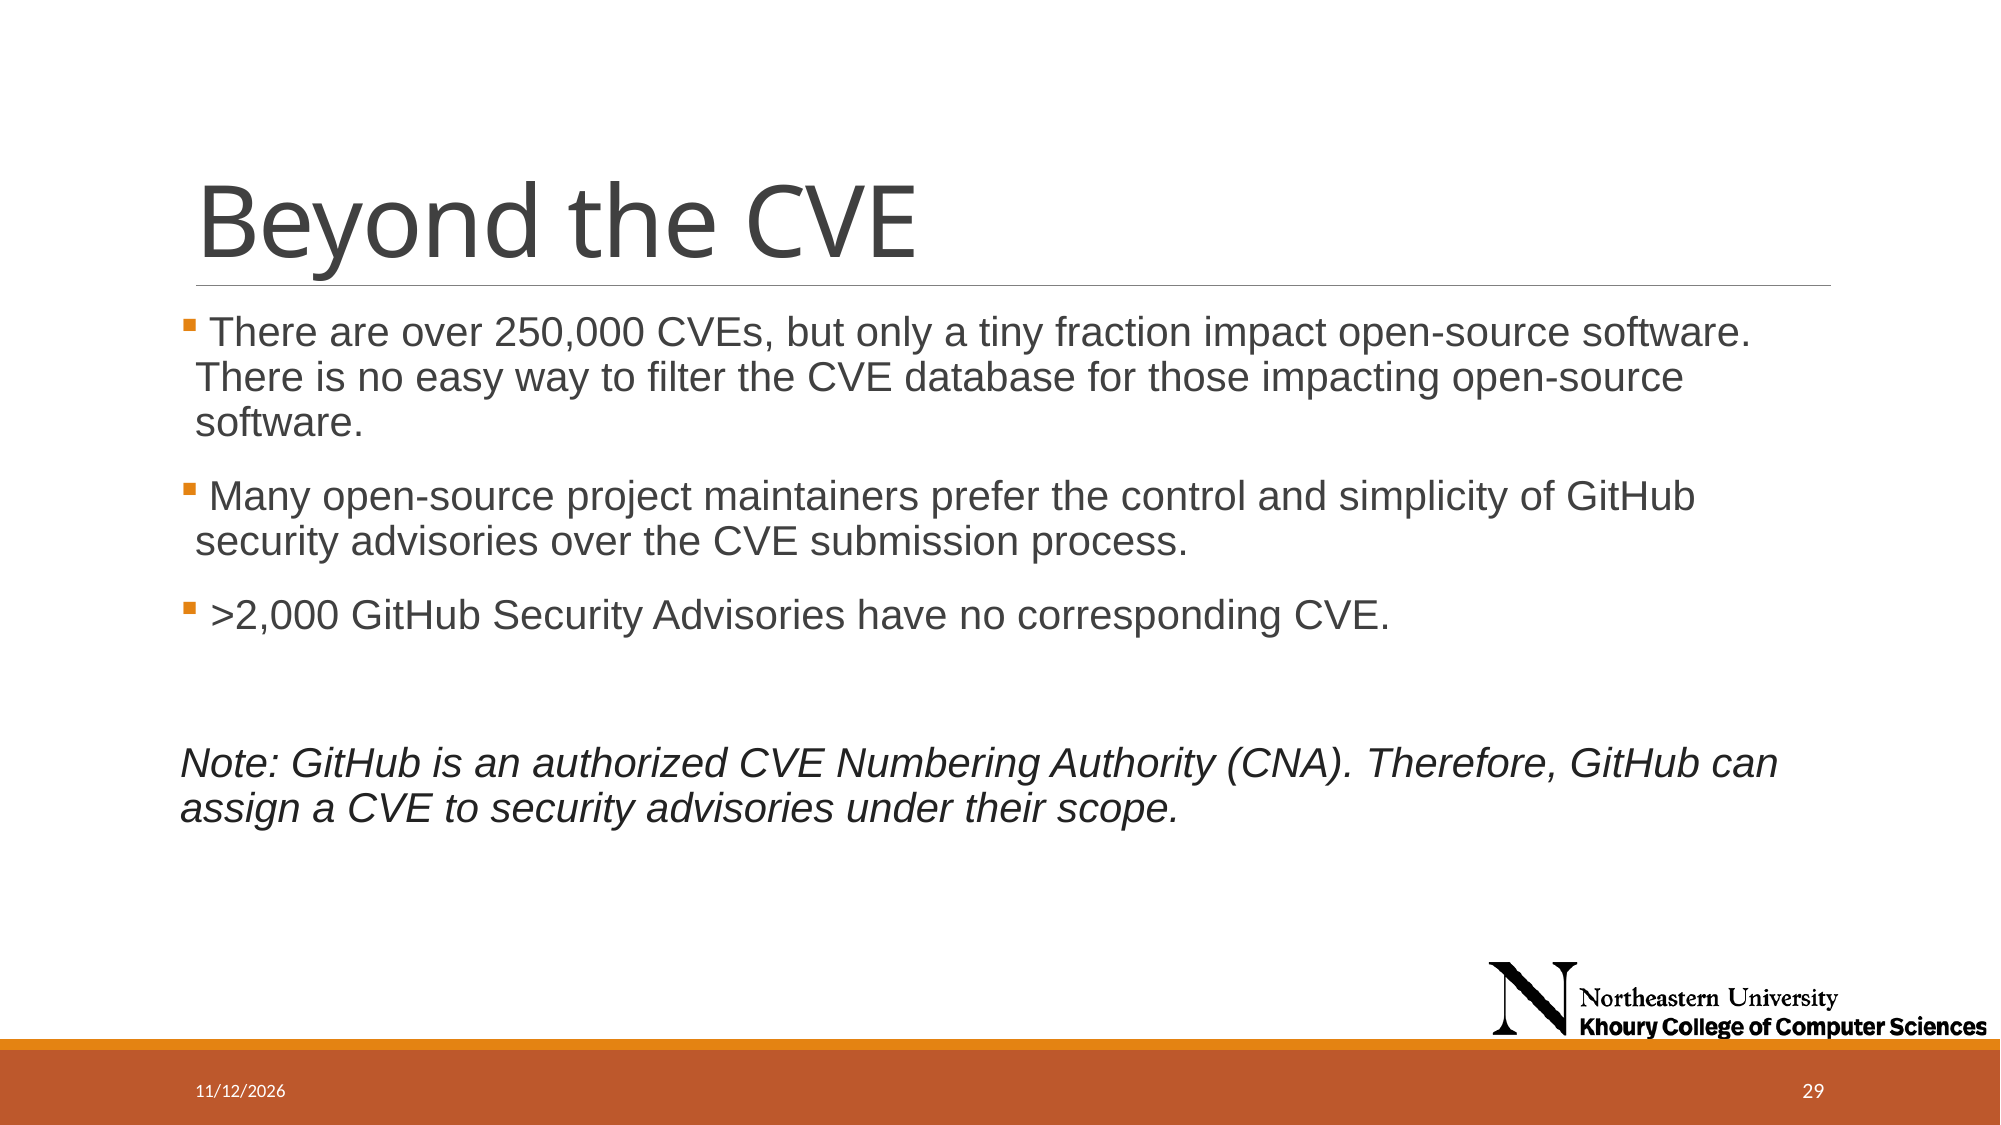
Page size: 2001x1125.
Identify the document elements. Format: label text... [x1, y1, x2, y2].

slide_number 29 [1624, 1059, 1840, 1120]
list There are over 250,000 CVEs, but only a tiny fraction impact open-source software. There is no easy way to filter the CVE database for those impacting open-source software. Many open-source project maintainers prefer the control and simplicity of GitHub security advisories over the CVE submission process. >2,000 GitHub Security Advisories have no corresponding CVE. Note: GitHub is an authorized CVE Numbering Authority (CNA). Therefore, GitHub can assign a CVE to security advisories under their scope. [180, 302, 1830, 963]
picture [1488, 962, 1987, 1039]
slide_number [180, 1059, 586, 1120]
title Beyond the CVE [180, 47, 1830, 285]
